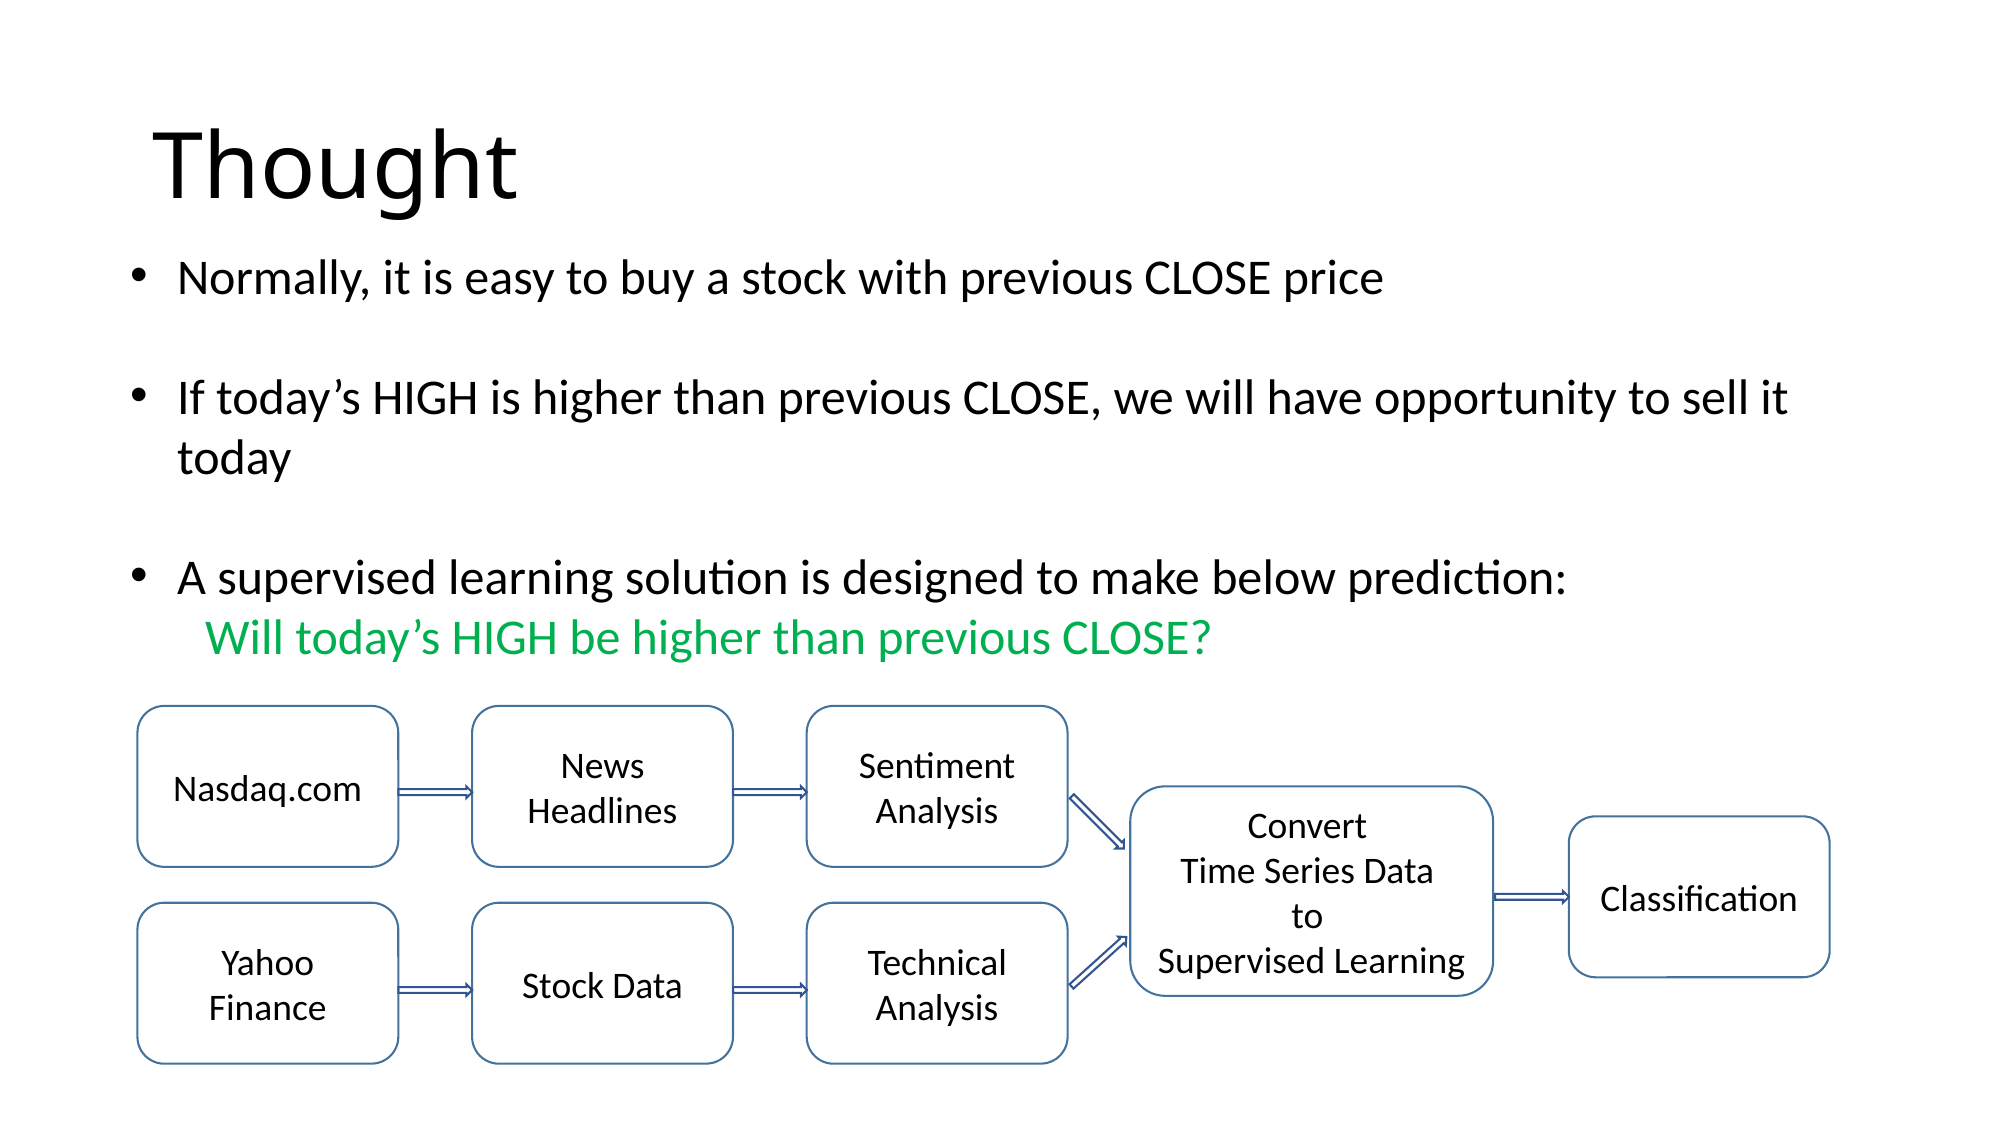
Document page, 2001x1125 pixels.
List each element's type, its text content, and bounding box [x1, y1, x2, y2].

text_box [1068, 935, 1128, 991]
title Thought [137, 59, 1863, 237]
text_box [1068, 792, 1125, 850]
text_box Classification [1567, 815, 1831, 979]
text_box Nasdaq.com [136, 704, 400, 868]
text_box Convert Time Series Data to Supervised Learning [1129, 785, 1495, 997]
text_box [1494, 888, 1571, 906]
text_box [397, 783, 474, 801]
text_box [732, 981, 809, 999]
text_box Sentiment Analysis [805, 704, 1069, 868]
text_box [732, 783, 809, 801]
text_box Stock Data [471, 901, 735, 1065]
text_box Technical Analysis [805, 901, 1069, 1065]
text_box Yahoo Finance [136, 901, 400, 1065]
text_box [397, 981, 474, 999]
text_box Normally, it is easy to buy a stock with previous CLOSE price If today’s HIGH is higher than previous CLOSE, we will have opportunity to sell it today A supervised learning solution is designed to make below prediction: Will today’s HIGH be higher than previous CLOSE? [115, 237, 1891, 672]
text_box News Headlines [471, 704, 735, 868]
